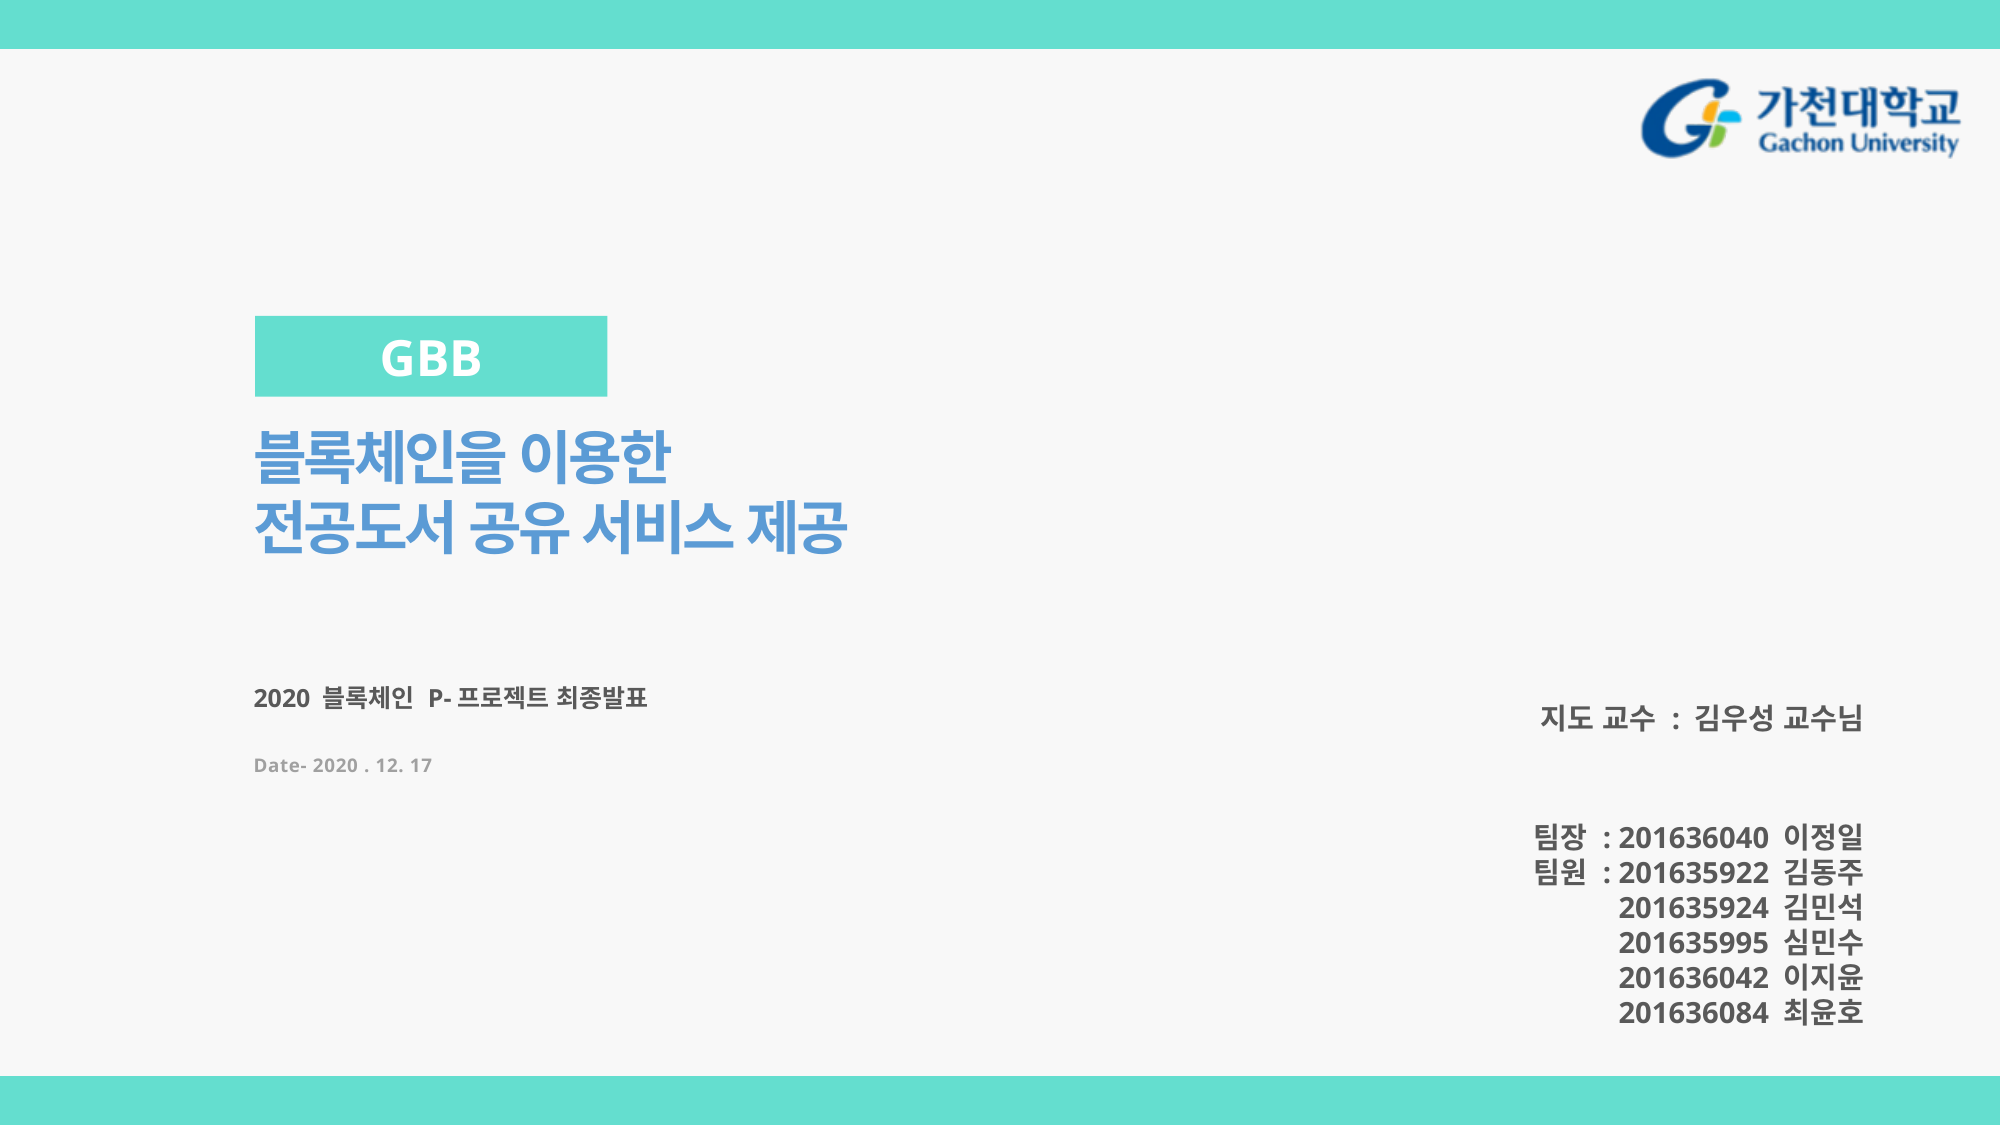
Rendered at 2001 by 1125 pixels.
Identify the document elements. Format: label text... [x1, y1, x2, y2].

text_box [235, 412, 1289, 786]
text_box [0, 0, 2000, 50]
picture [1624, 63, 1978, 181]
text_box [0, 1075, 2000, 1125]
text_box 팀장 : 201636040 이정일 팀원 : 201635922 김동주 201635924 김민석 201635995 심민수 201636042 이지윤 201636084 최윤호 [1237, 810, 1883, 1039]
text_box 지도 교수 : 김우성 교수님 [1289, 691, 1883, 745]
text_box GBB [254, 315, 608, 398]
